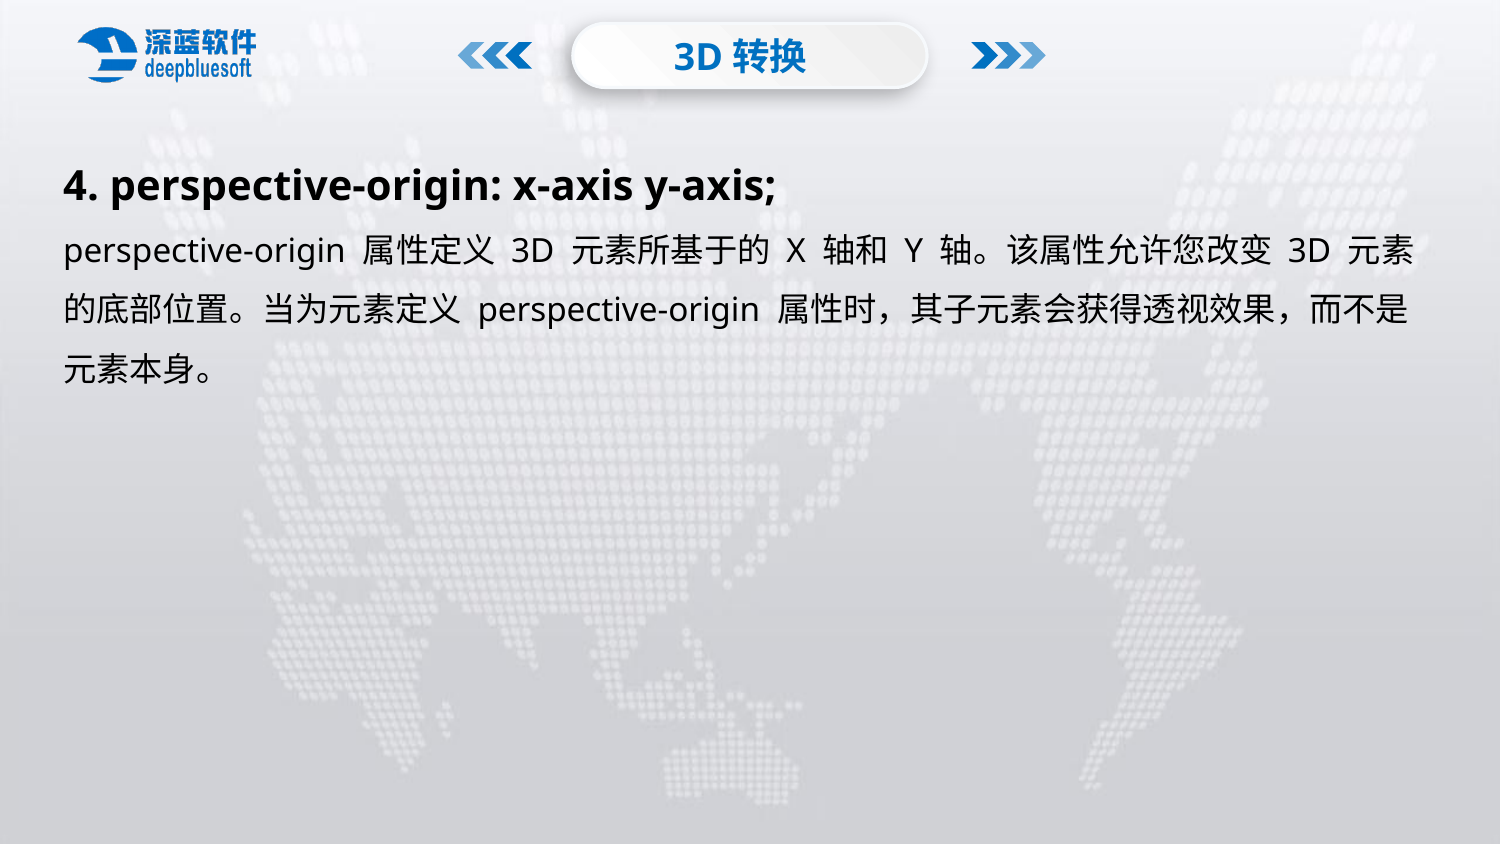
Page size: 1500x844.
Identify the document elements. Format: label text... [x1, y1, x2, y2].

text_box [457, 41, 533, 69]
text_box 3D转换 [611, 28, 870, 82]
text_box 4. perspective-origin: x-axis y-axis; perspective-origin 属性定义 3D 元素所基于的 X 轴和 Y 轴。该属性允许您改变 3D 元素的底部位置。当为元素定义 perspective-origin 属性时，其子元素会获得透视效果，而不是元素本身。 [48, 126, 1452, 396]
text_box [570, 21, 930, 90]
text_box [971, 41, 1046, 69]
picture [0, 0, 1500, 844]
